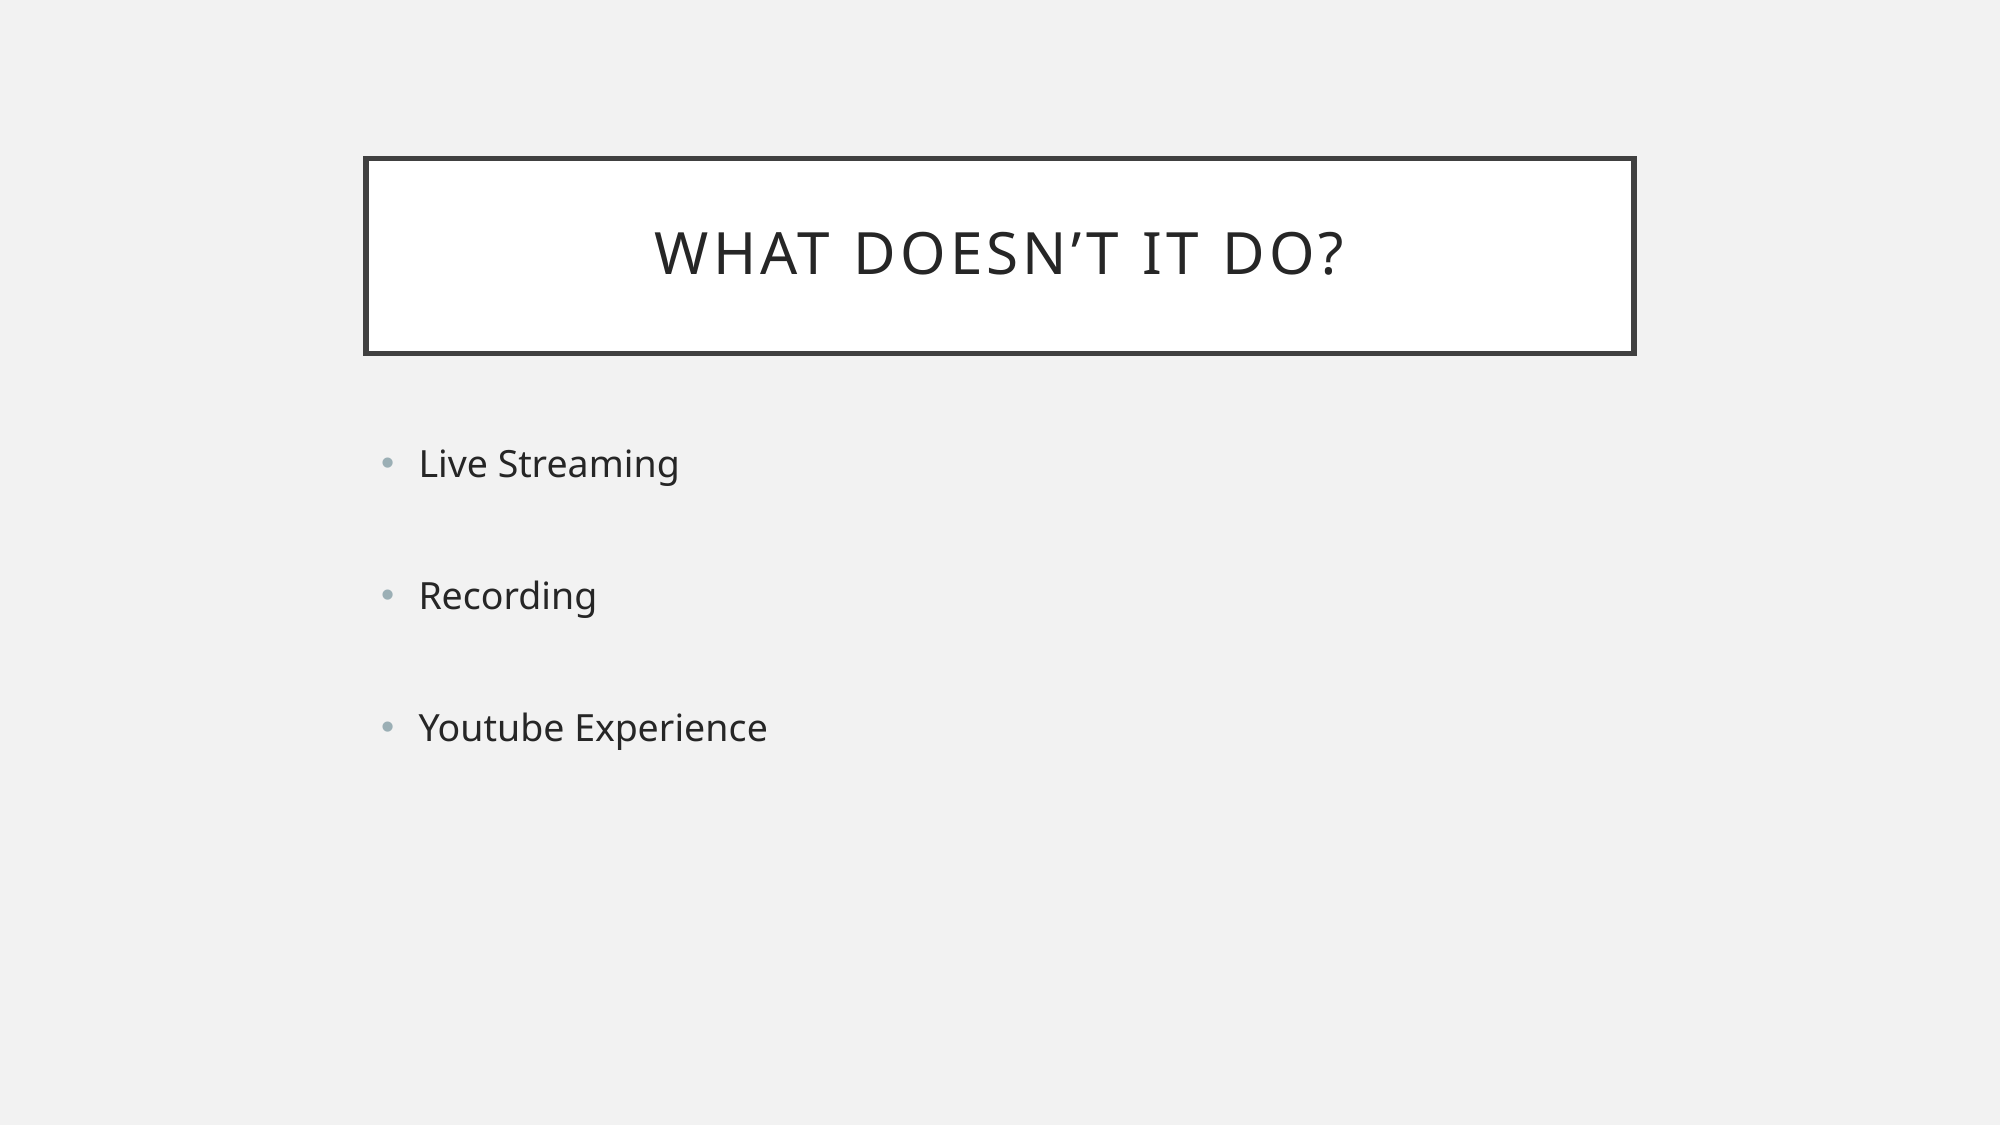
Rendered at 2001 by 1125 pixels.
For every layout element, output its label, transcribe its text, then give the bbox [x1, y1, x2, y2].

title What doesN’T it do? [363, 156, 1637, 356]
list Live Streaming Recording Youtube Experience [366, 432, 1634, 942]
